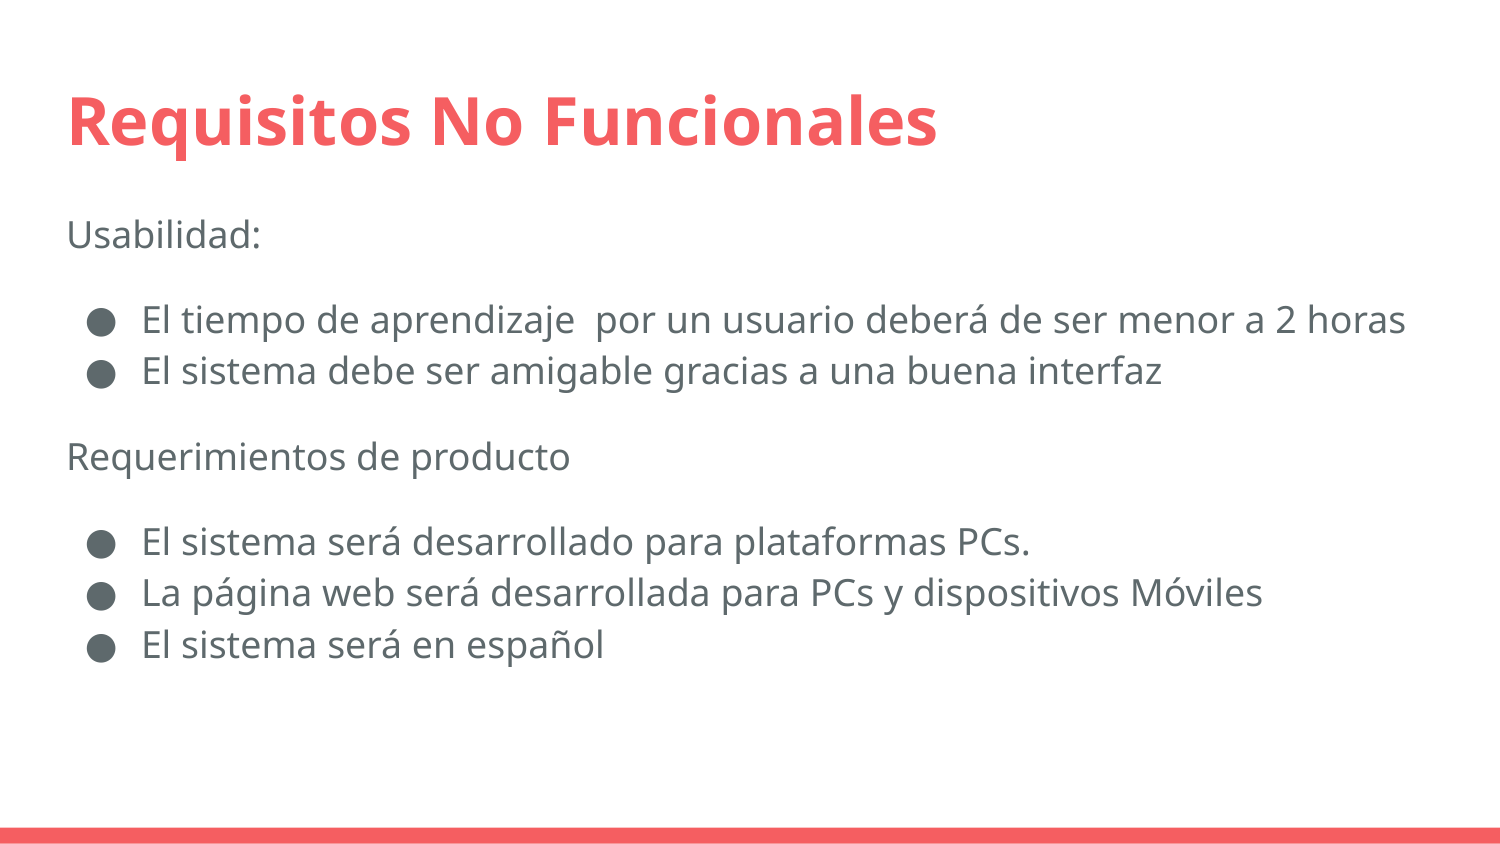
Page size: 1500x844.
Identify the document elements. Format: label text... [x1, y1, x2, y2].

title Requisitos No Funcionales [51, 64, 1449, 167]
list Usabilidad: El tiempo de aprendizaje por un usuario deberá de ser menor a 2 horas El sistema debe ser amigable gracias a una buena interfaz Requerimientos de producto El sistema será desarrollado para plataformas PCs. La página web será desarrollada para PCs y dispositivos Móviles El sistema será en español [51, 189, 1449, 795]
